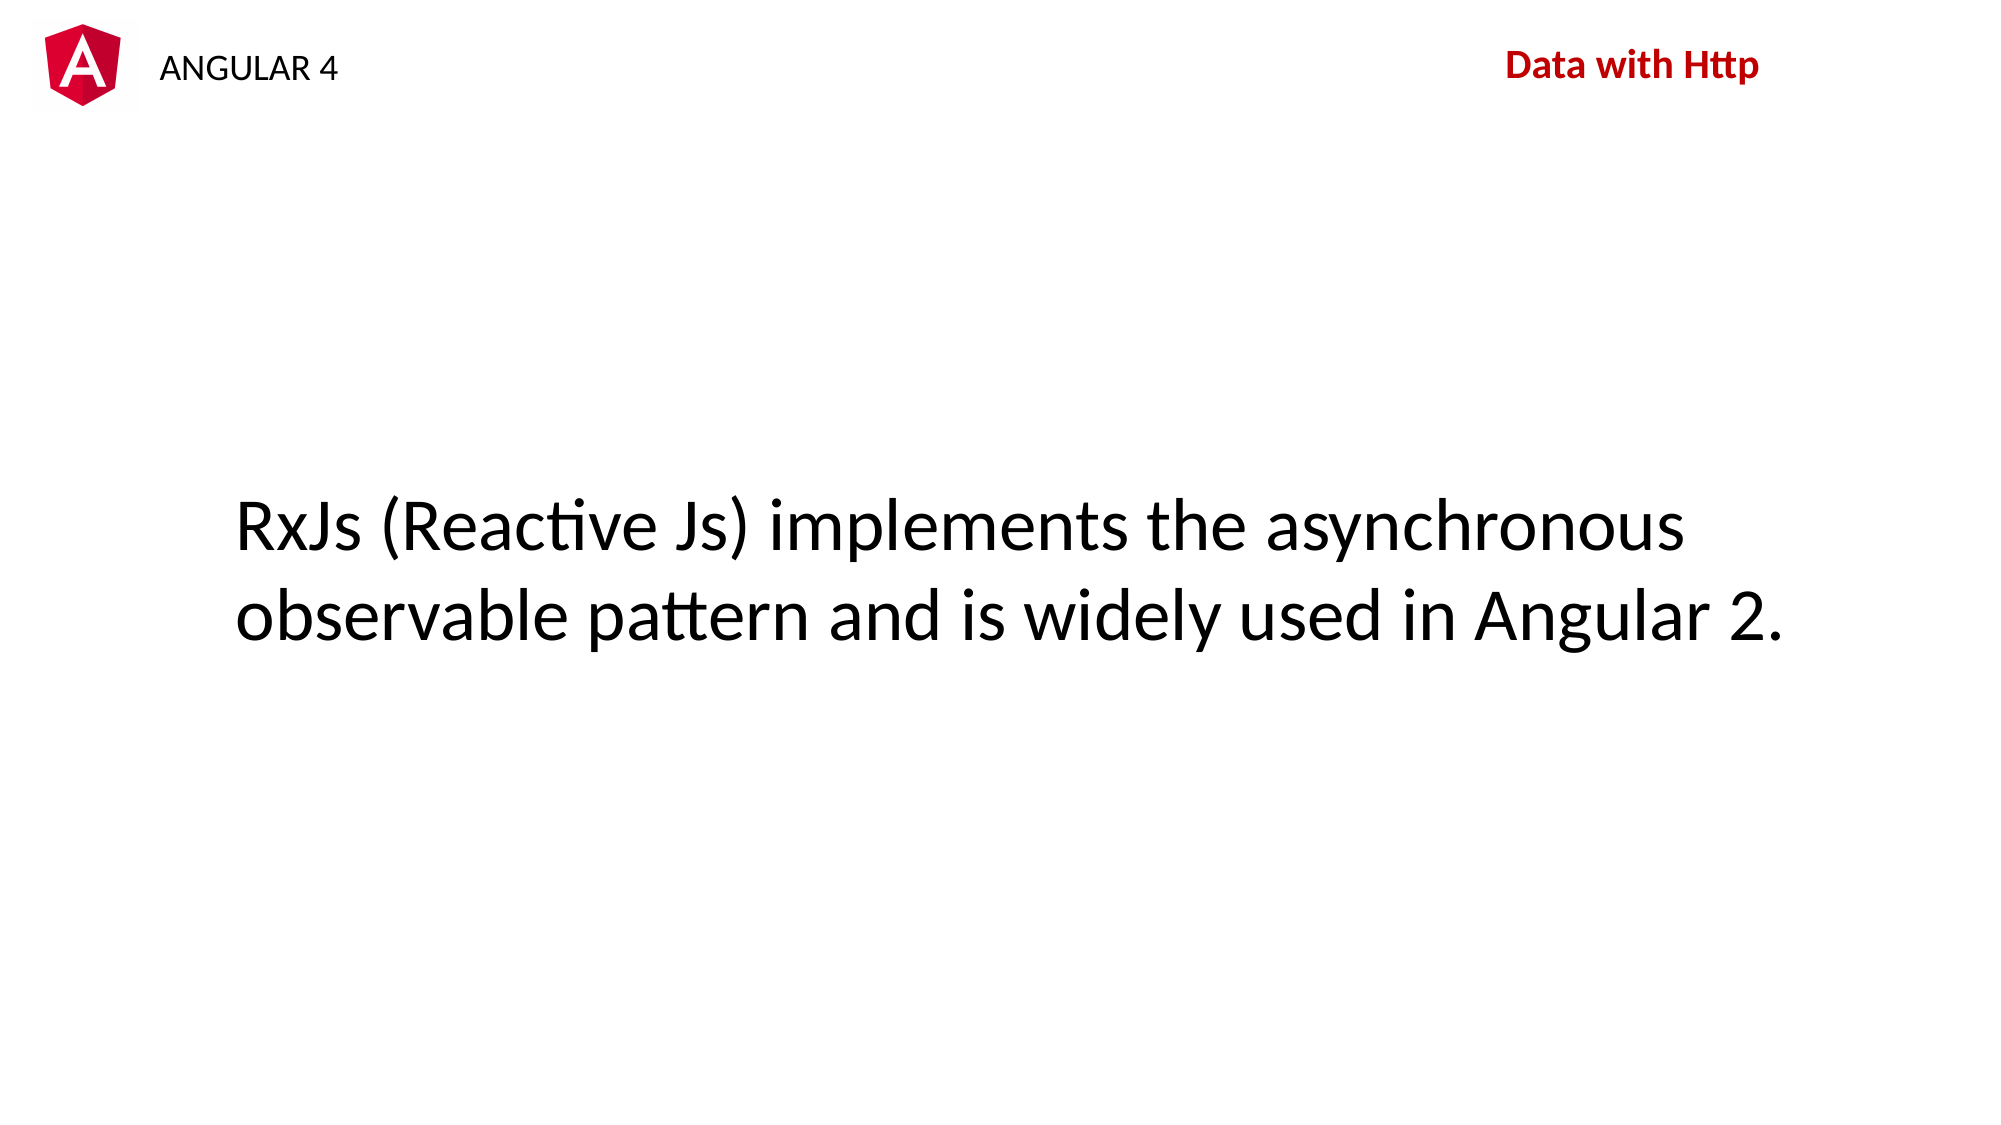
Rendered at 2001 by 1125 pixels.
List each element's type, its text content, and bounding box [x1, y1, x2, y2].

text_box RxJs (Reactive Js) implements the asynchronous observable pattern and is widely used in Angular 2. [220, 468, 1832, 664]
picture [31, 19, 138, 112]
text_box Data with Http [1490, 29, 1775, 95]
